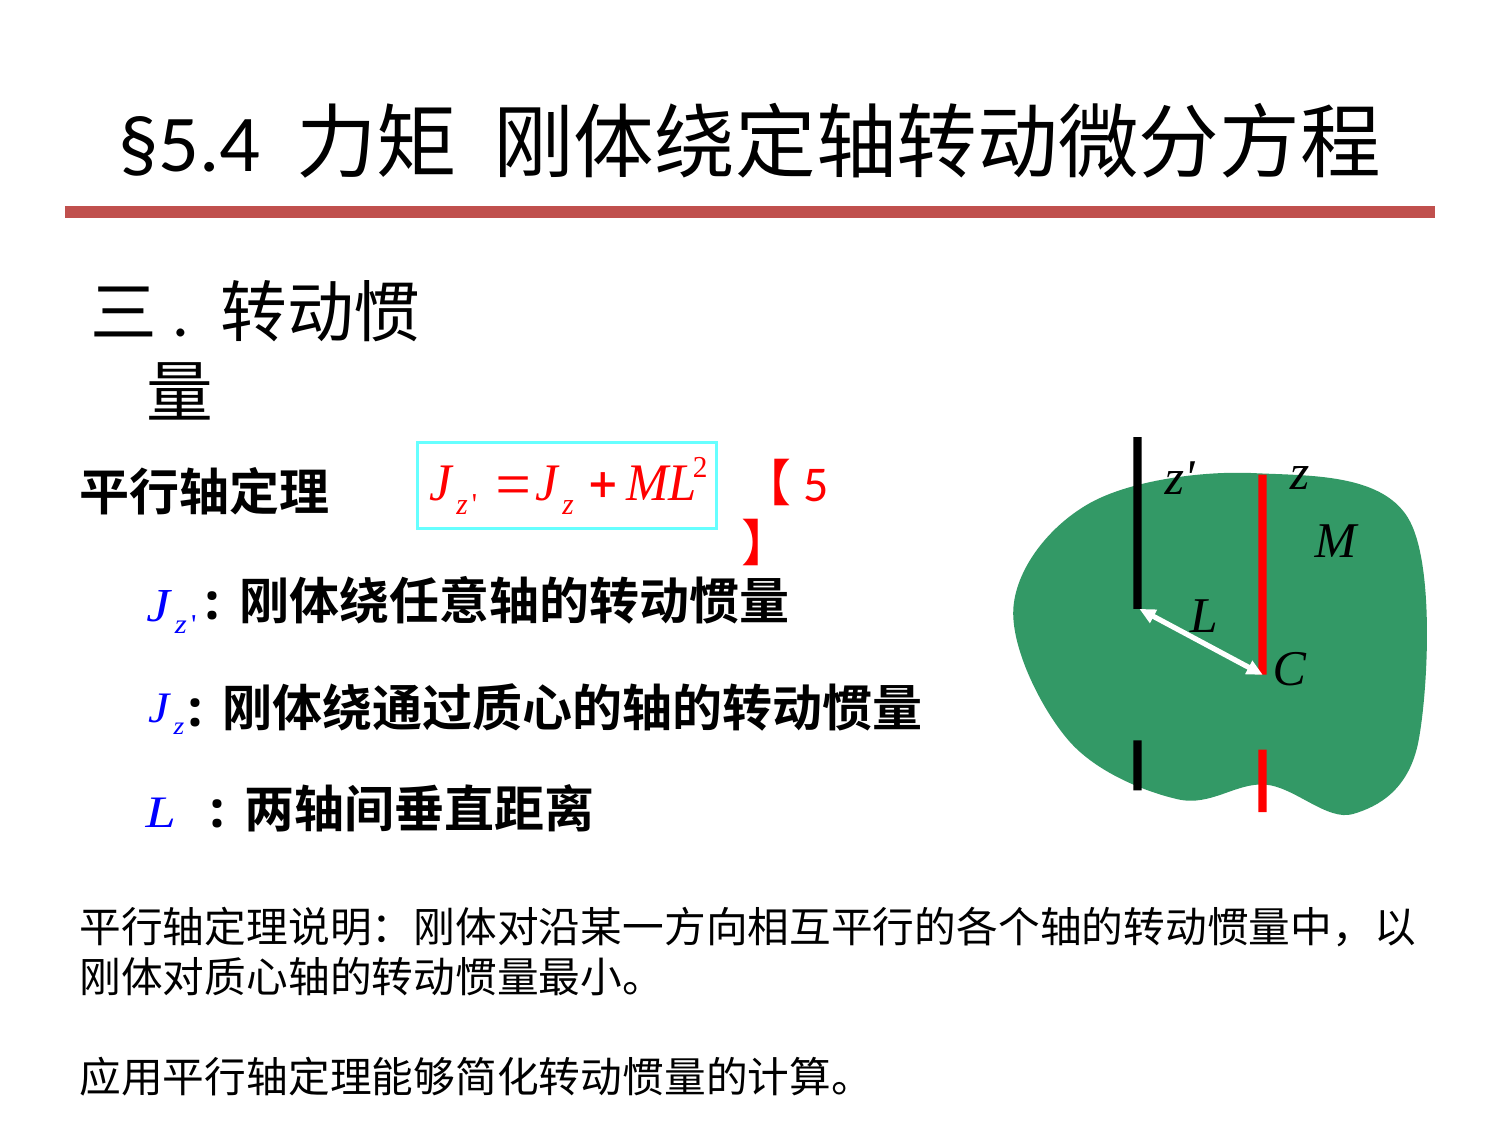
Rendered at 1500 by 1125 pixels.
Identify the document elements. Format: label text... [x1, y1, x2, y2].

text_box z' [1149, 437, 1238, 489]
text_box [418, 443, 715, 528]
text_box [135, 573, 207, 645]
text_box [138, 679, 195, 745]
text_box z [1274, 432, 1350, 508]
text_box L [1174, 574, 1242, 627]
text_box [135, 785, 186, 836]
text_box :刚体绕任意轴的转动惯量 [182, 561, 880, 637]
text_box 平行轴定理 [64, 452, 413, 528]
text_box C [1257, 627, 1325, 716]
text_box M [1299, 499, 1375, 600]
text_box 【5】 [726, 443, 880, 579]
text_box :两轴间垂直距离 [187, 770, 873, 845]
text_box [1139, 609, 1263, 675]
text_box 平行轴定理说明：刚体对沿某一方向相互平行的各个轴的转动惯量中，以刚体对质心轴的转动惯量最小。 应用平行轴定理能够简化转动惯量的计算。 [64, 893, 1436, 1108]
list 三. 转动惯量 [75, 262, 491, 362]
text_box [1013, 472, 1427, 816]
text_box :刚体绕通过质心的轴的转动惯量 [164, 669, 939, 745]
title §5.4 力矩 刚体绕定轴转动微分方程 [41, 45, 1459, 233]
